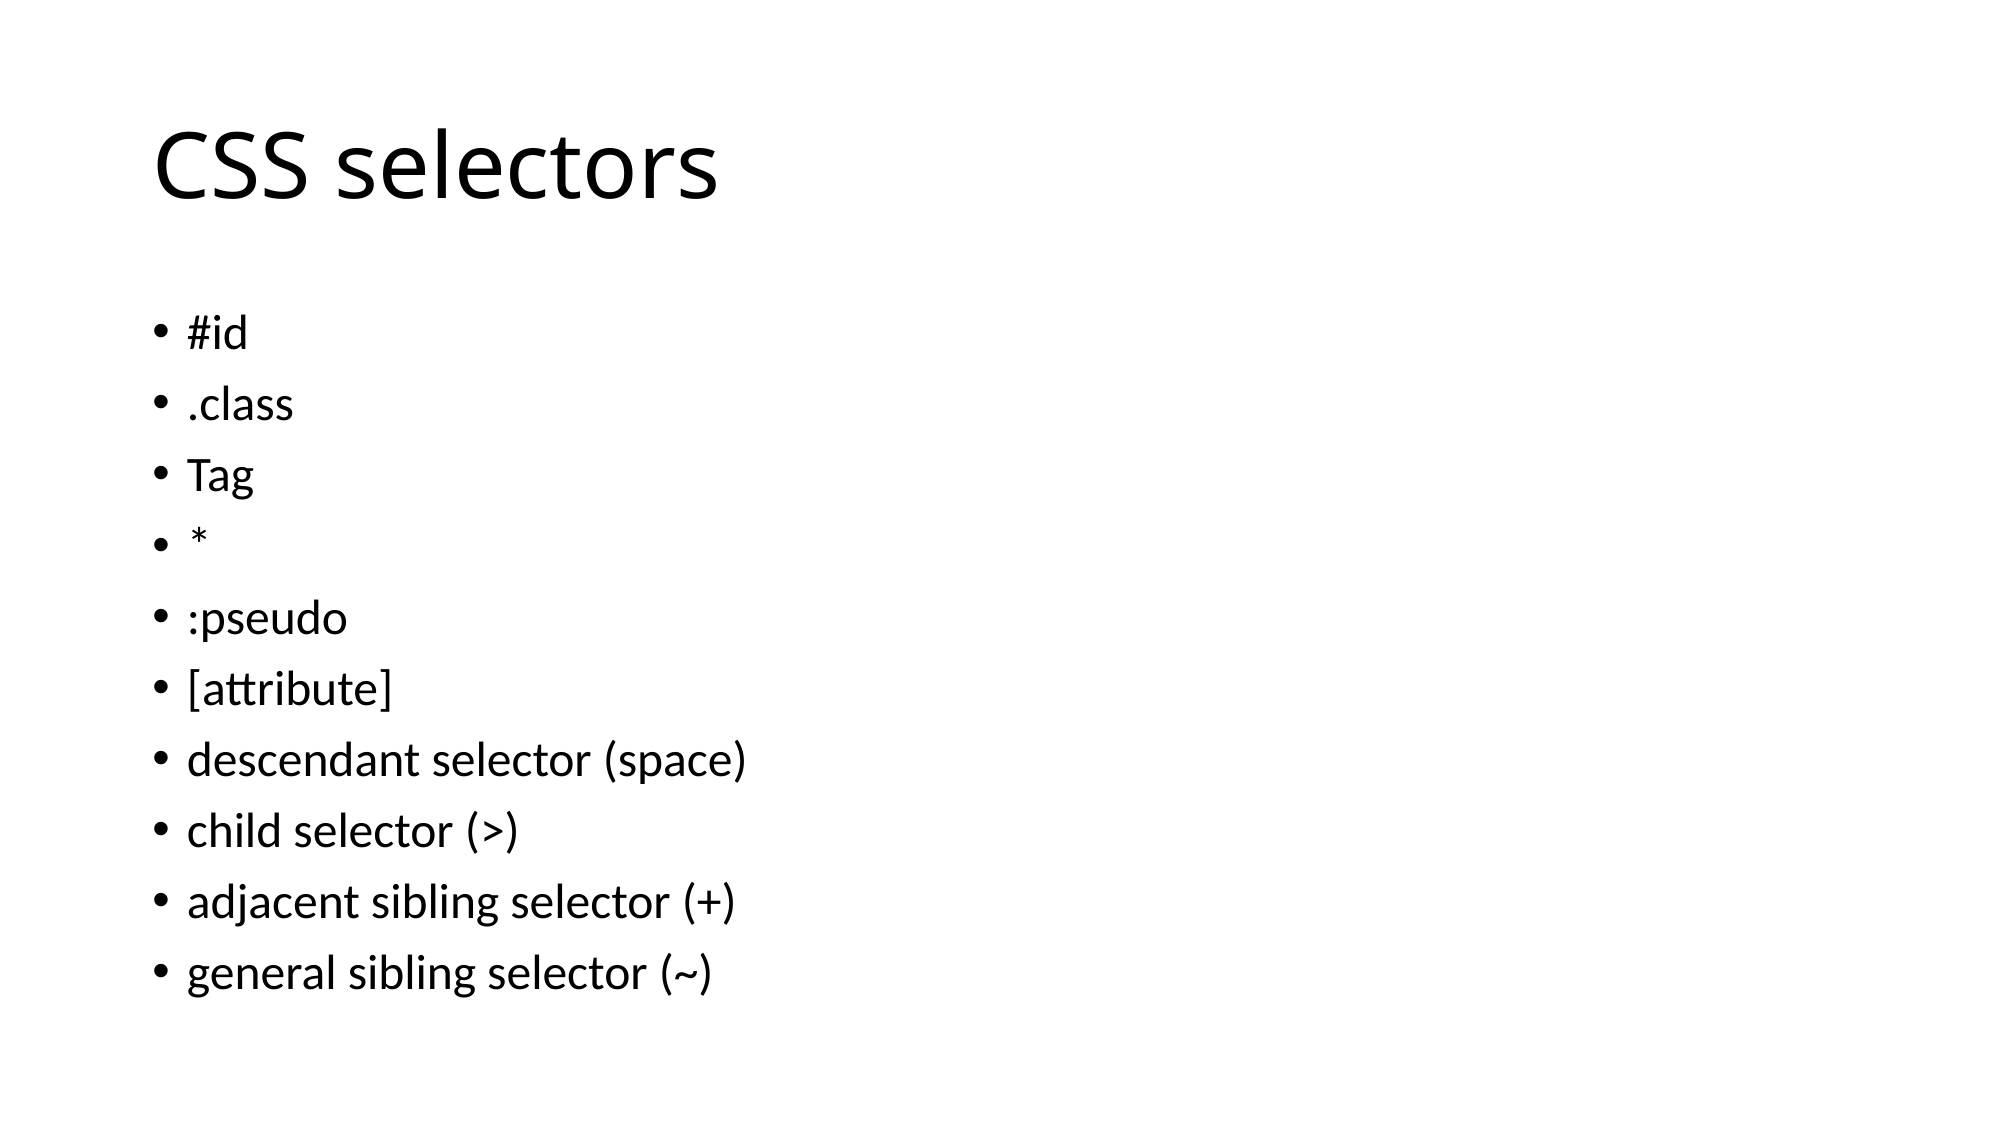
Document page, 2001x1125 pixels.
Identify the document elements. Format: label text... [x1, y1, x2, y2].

title CSS selectors [137, 59, 1863, 278]
list #id .class Tag * :pseudo [attribute] descendant selector (space) child selector (>) adjacent sibling selector (+) general sibling selector (~) [137, 299, 1863, 1014]
